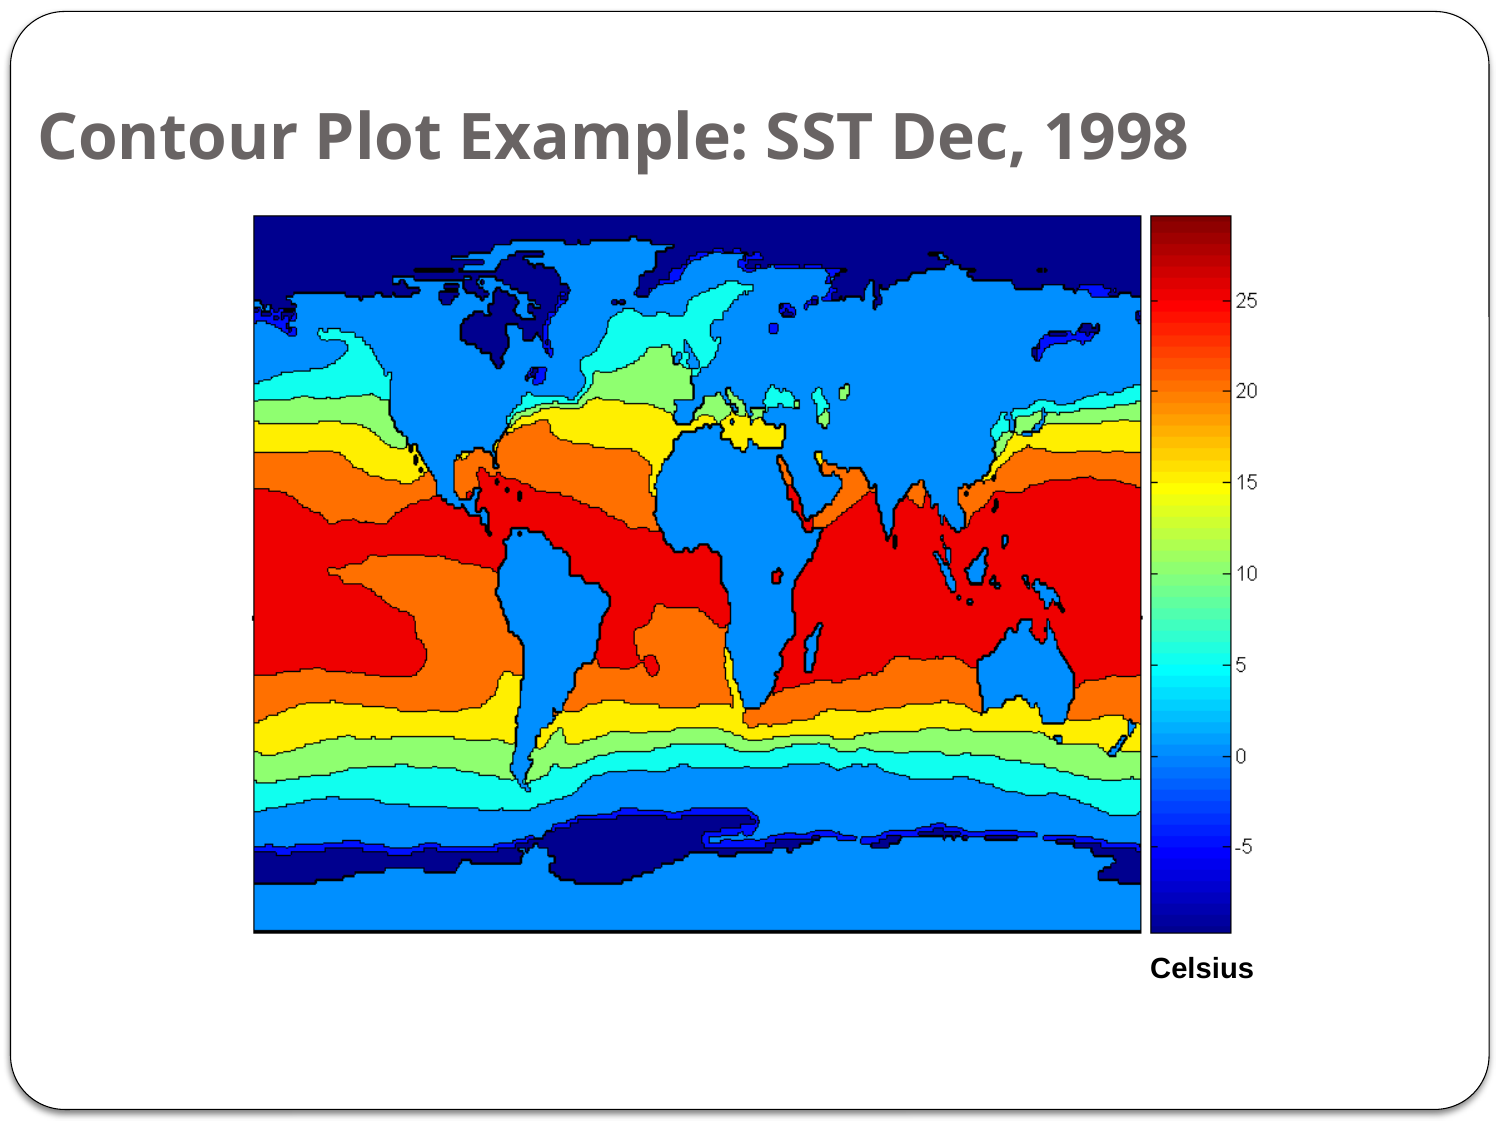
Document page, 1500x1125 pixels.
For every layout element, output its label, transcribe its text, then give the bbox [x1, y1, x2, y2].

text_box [87, 187, 1368, 993]
title Contour Plot Example: SST Dec, 1998 [22, 45, 1425, 188]
